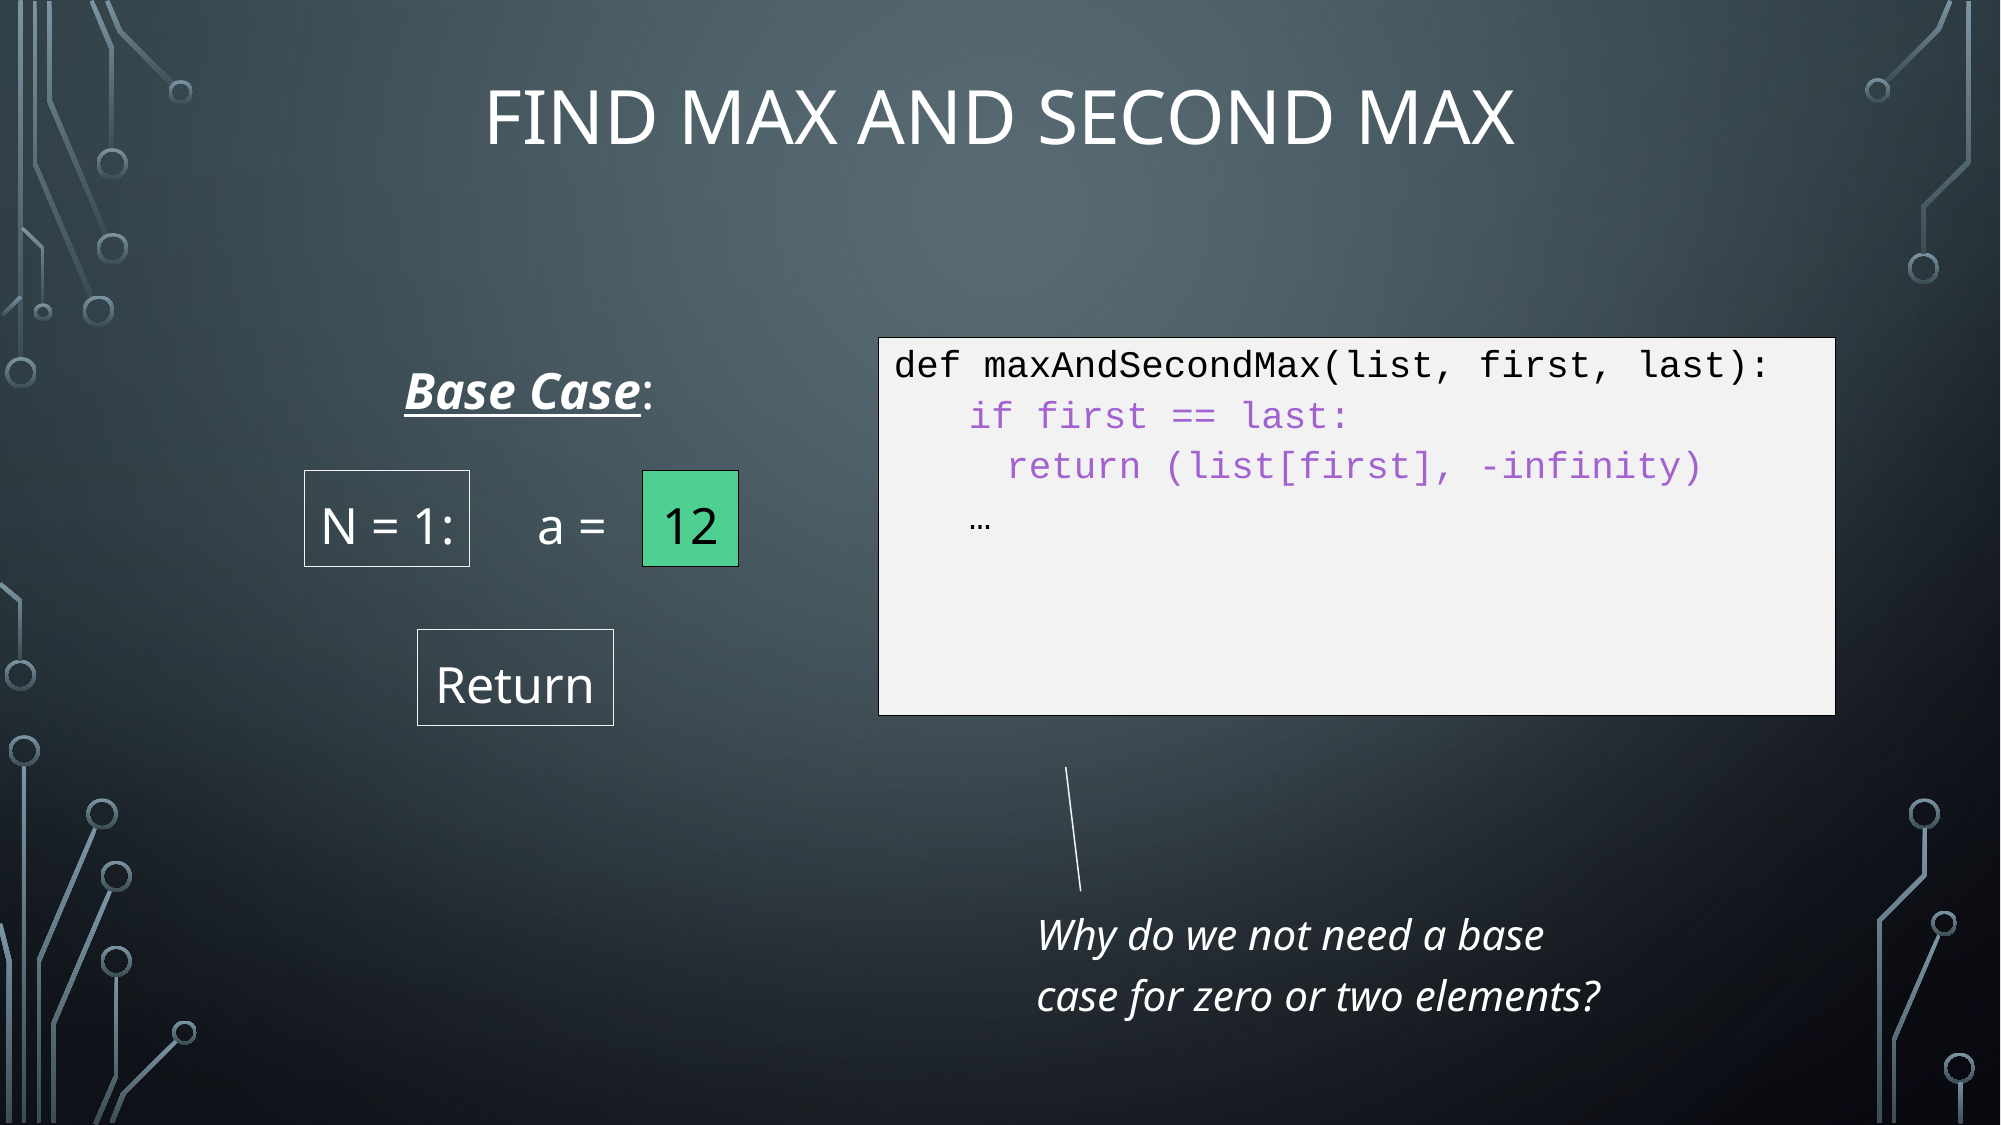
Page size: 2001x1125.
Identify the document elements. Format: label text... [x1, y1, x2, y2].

title Find Max AND Second Max [187, 66, 1813, 175]
text_box 12 [643, 470, 739, 567]
text_box a = [515, 470, 643, 567]
list Base Case: [387, 335, 672, 433]
text_box Why do we not need a base case for zero or two elements? [1021, 891, 1643, 1030]
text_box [1065, 766, 1081, 892]
text_box def maxAndSecondMax(list, first, last): if first == last: return (list[first], -infinity) … [878, 337, 1836, 716]
text_box N = 1: [304, 470, 470, 567]
